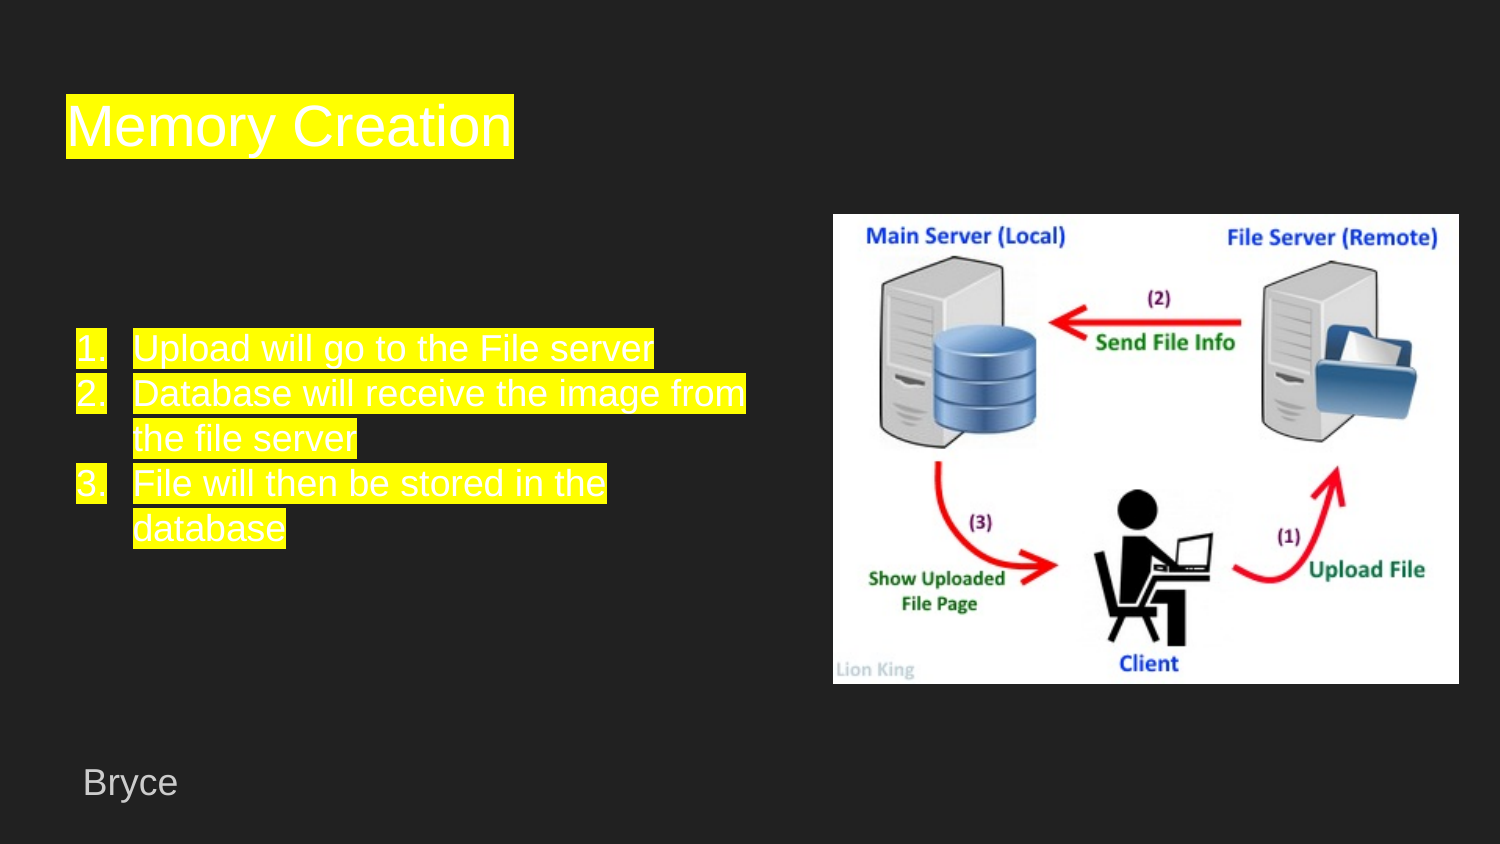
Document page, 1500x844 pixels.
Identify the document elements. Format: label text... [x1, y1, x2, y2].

picture [833, 214, 1459, 684]
title Memory Creation [51, 72, 1449, 167]
text_box Bryce [67, 742, 244, 800]
text_box Upload will go to the File server Database will receive the image from the file server File will then be stored in the database [42, 309, 763, 611]
